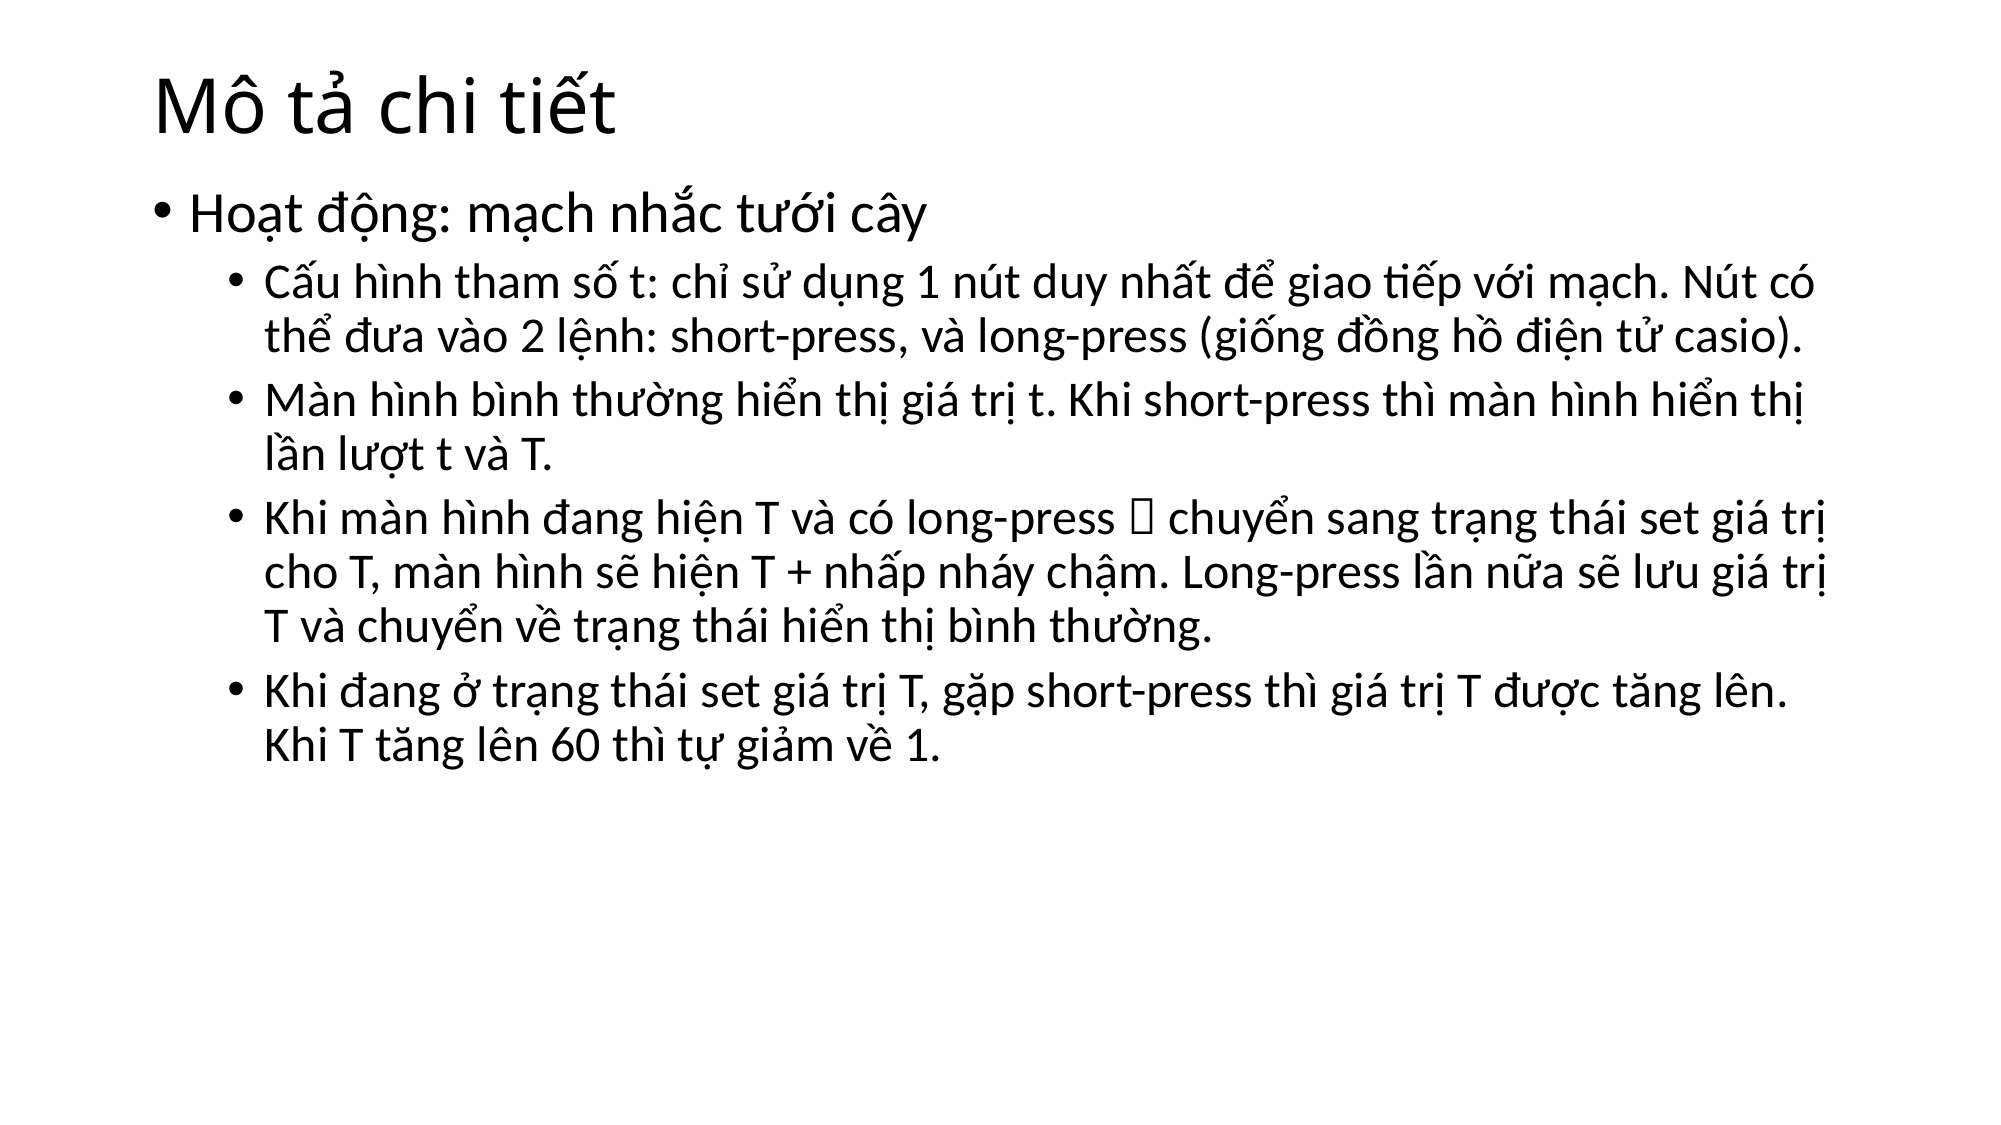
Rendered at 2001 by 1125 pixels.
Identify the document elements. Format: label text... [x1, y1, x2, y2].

list Hoạt động: mạch nhắc tưới cây Cấu hình tham số t: chỉ sử dụng 1 nút duy nhất để giao tiếp với mạch. Nút có thể đưa vào 2 lệnh: short-press, và long-press (giống đồng hồ điện tử casio). Màn hình bình thường hiển thị giá trị t. Khi short-press thì màn hình hiển thị lần lượt t và T. Khi màn hình đang hiện T và có long-press  chuyển sang trạng thái set giá trị cho T, màn hình sẽ hiện T + nhấp nháy chậm. Long-press lần nữa sẽ lưu giá trị T và chuyển về trạng thái hiển thị bình thường. Khi đang ở trạng thái set giá trị T, gặp short-press thì giá trị T được tăng lên. Khi T tăng lên 60 thì tự giảm về 1. [137, 174, 1863, 1029]
title Mô tả chi tiết [137, 59, 1863, 158]
